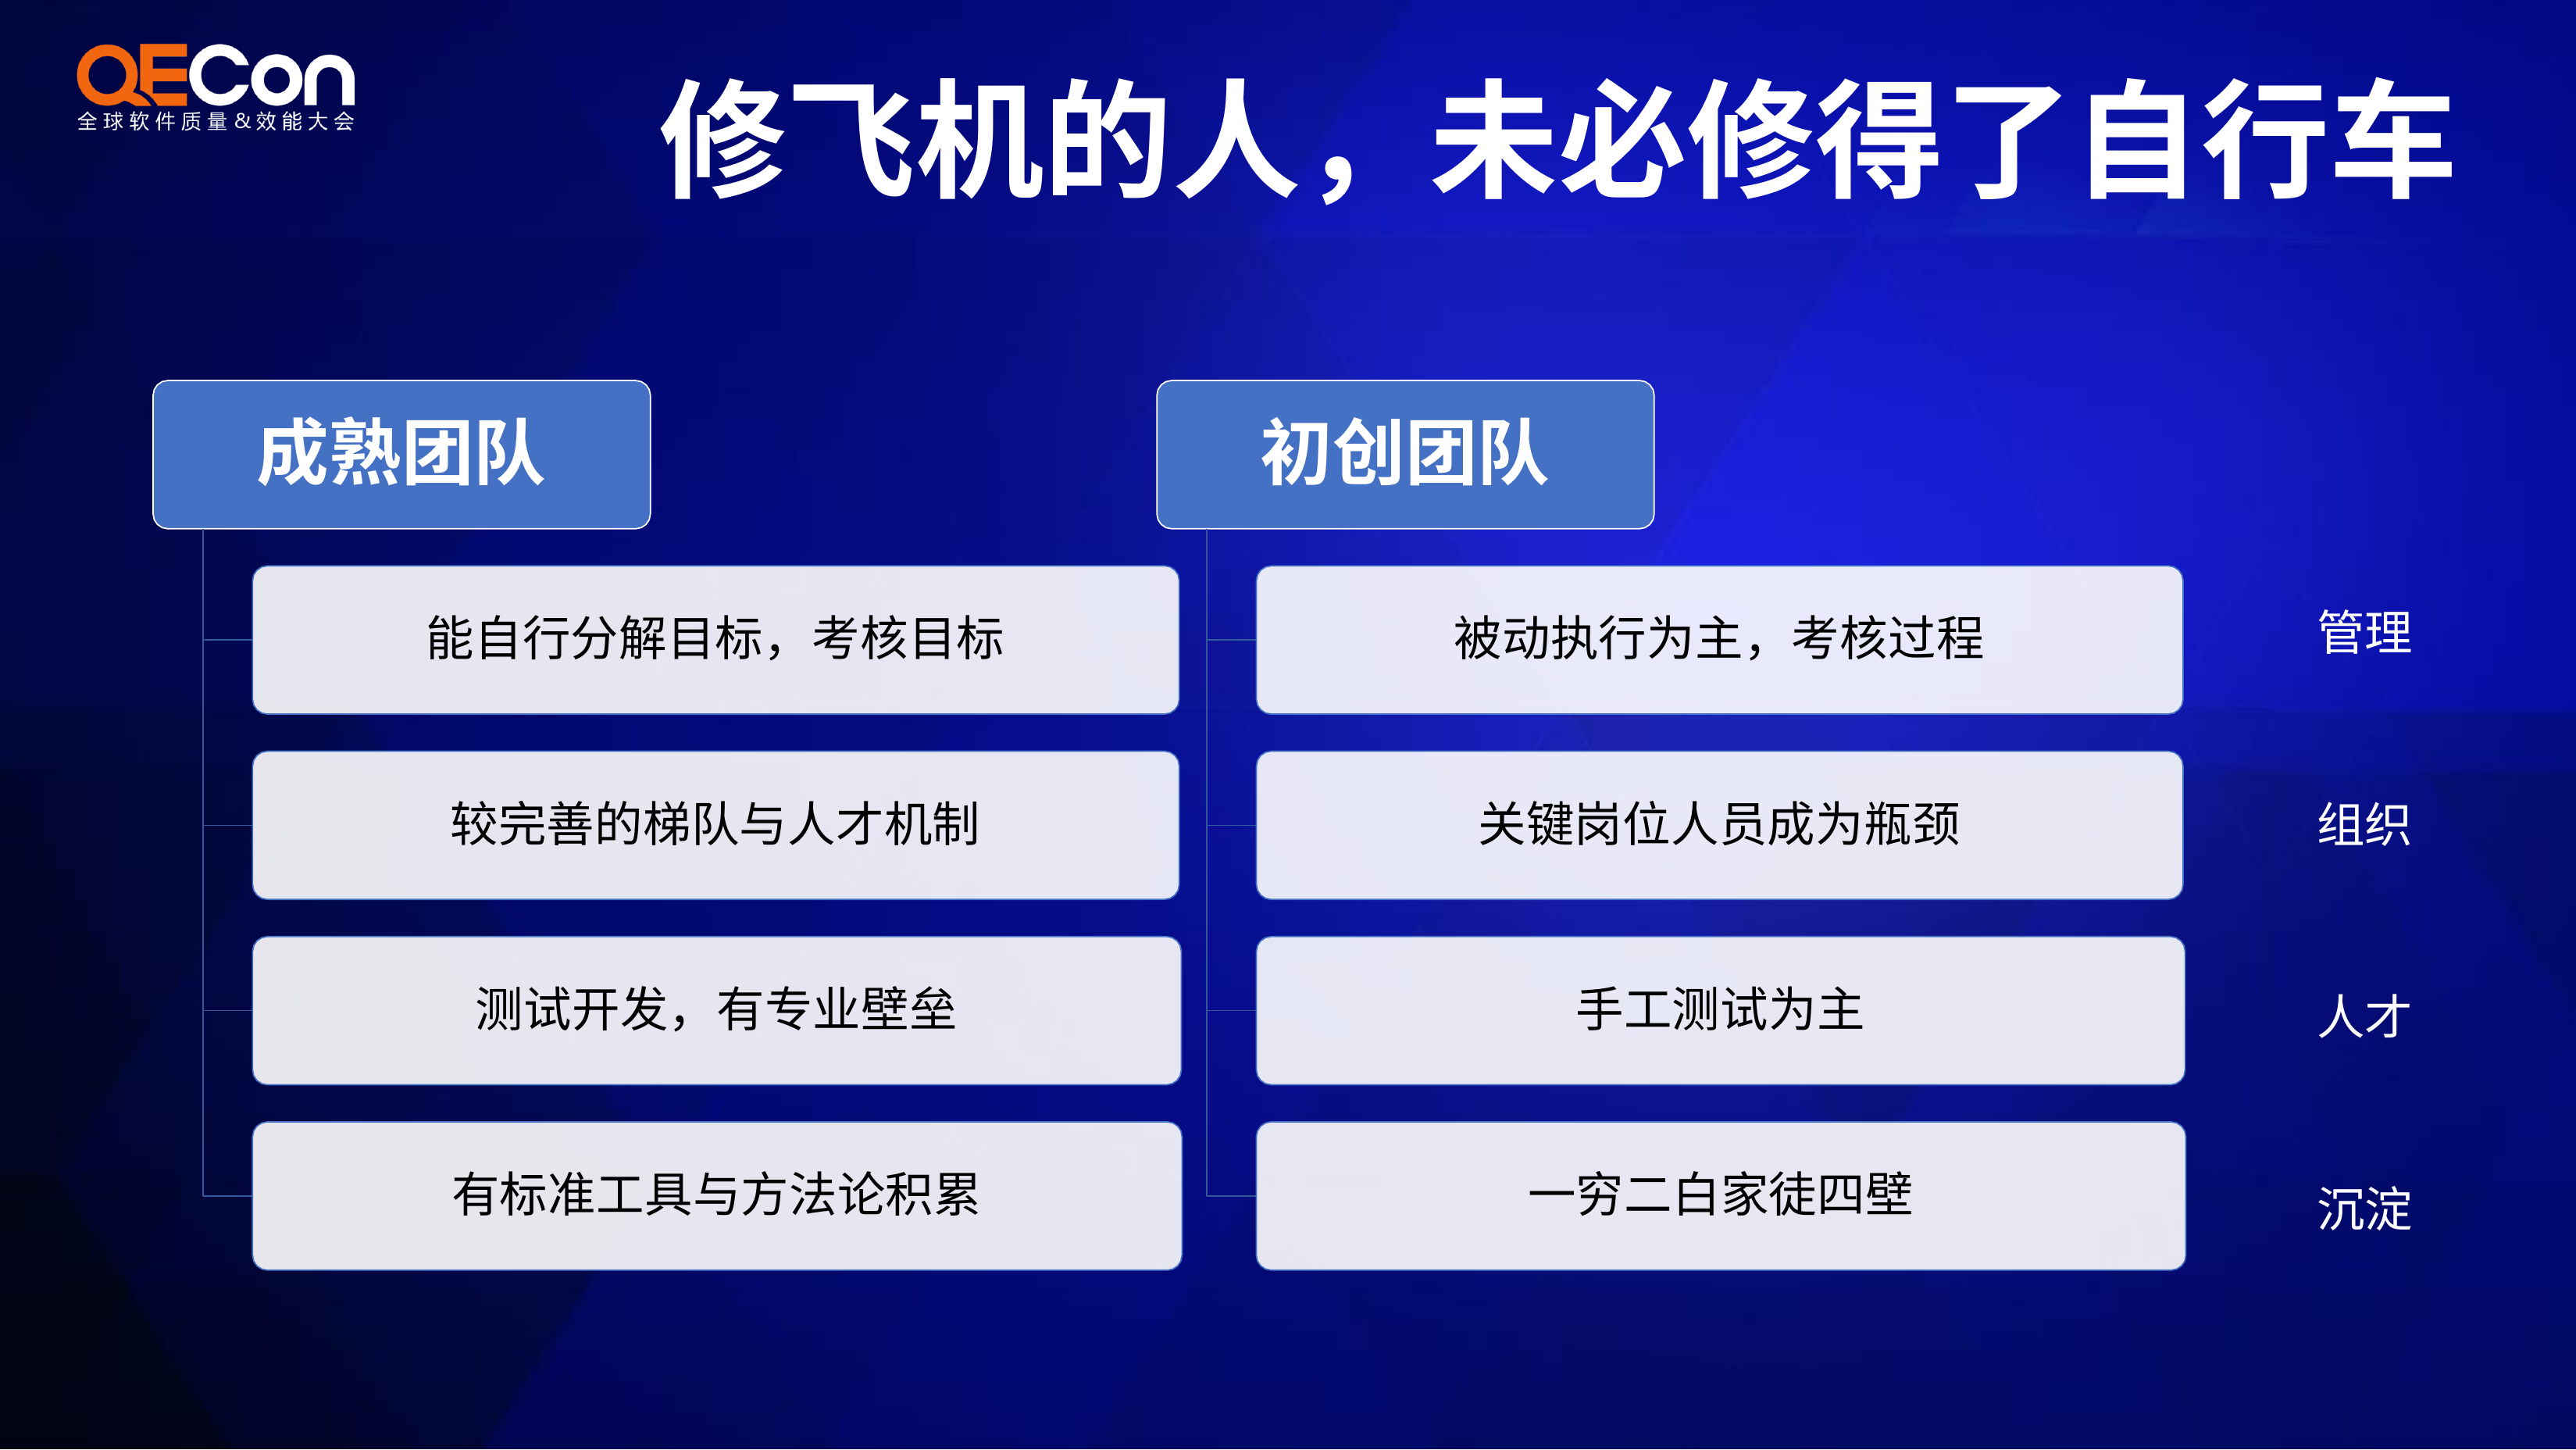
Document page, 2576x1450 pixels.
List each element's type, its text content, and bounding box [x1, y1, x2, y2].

title 修飞机的人，未必修得了自行车 [657, 57, 2464, 302]
text_box 人才 [2315, 984, 2416, 1045]
text_box 组织 [2315, 792, 2416, 852]
picture [0, 0, 2576, 1449]
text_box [1156, 379, 1656, 530]
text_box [1205, 527, 2187, 1272]
text_box 沉淀 [2315, 1177, 2416, 1237]
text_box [152, 379, 651, 530]
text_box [202, 527, 1183, 1272]
text_box 管理 [2315, 600, 2416, 660]
